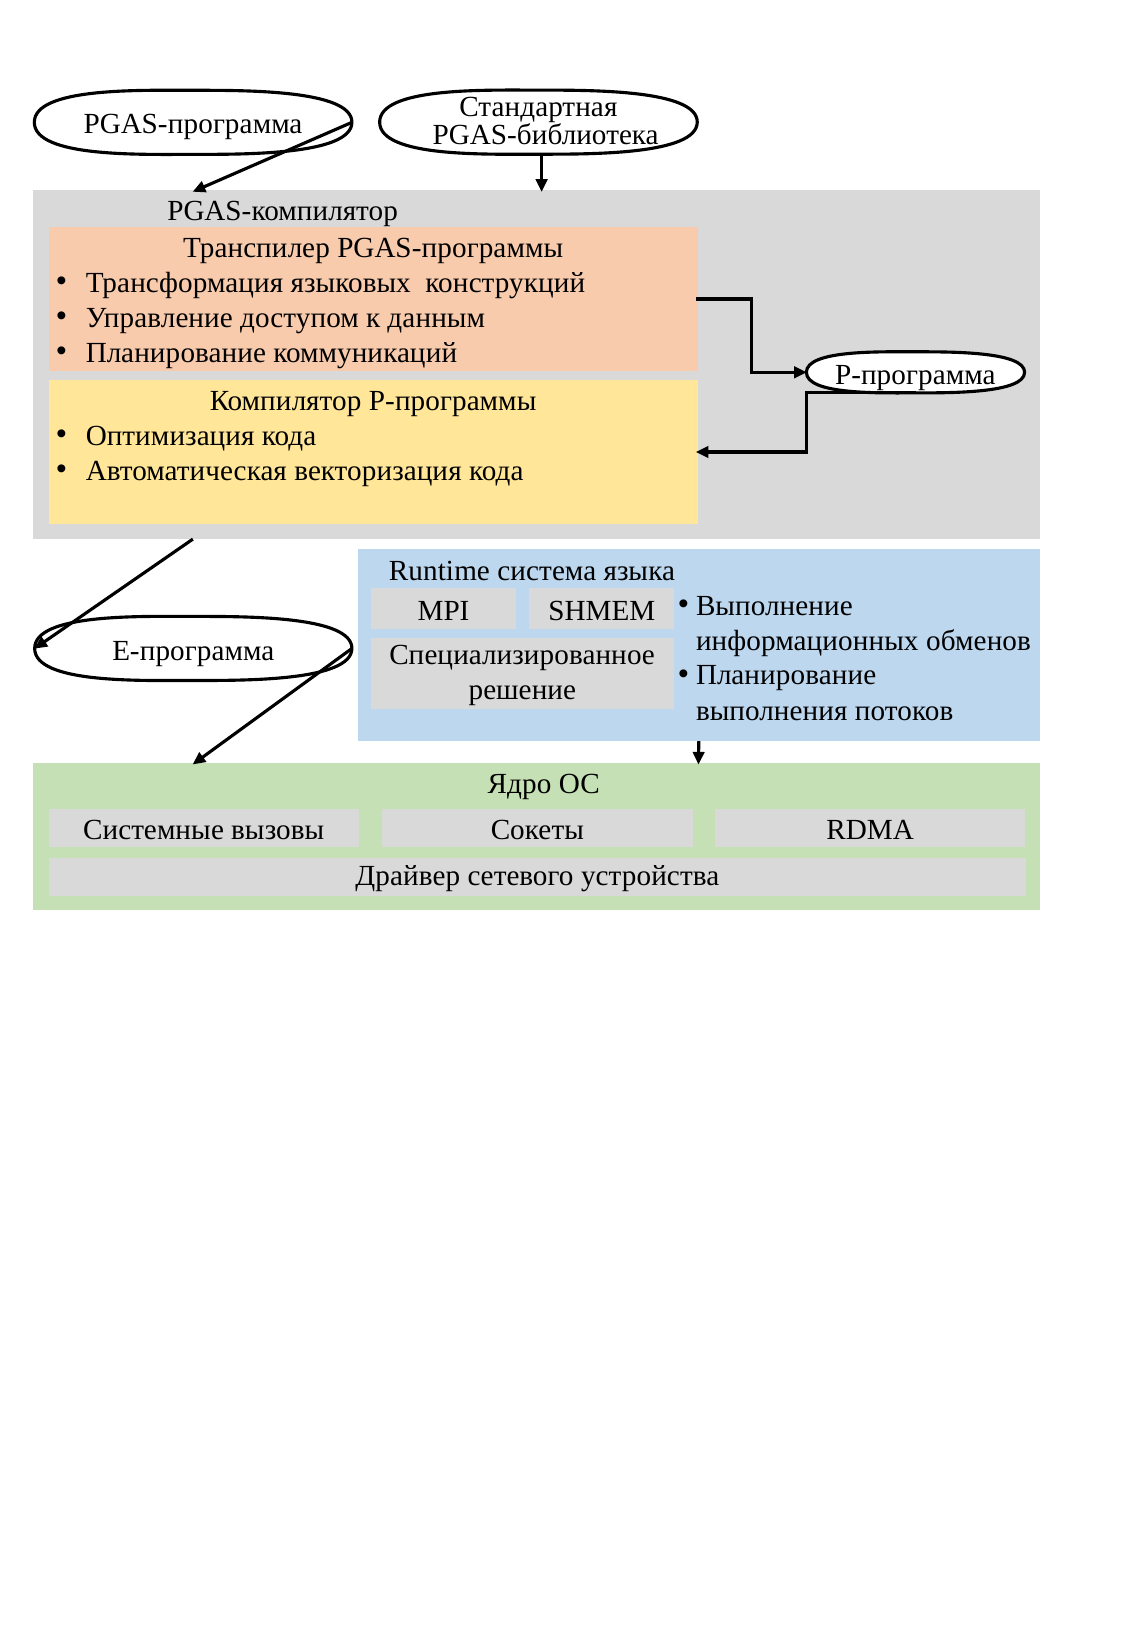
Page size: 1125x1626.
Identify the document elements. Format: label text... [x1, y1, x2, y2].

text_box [695, 299, 916, 352]
text_box E-программа [33, 615, 353, 682]
text_box Компилятор P-программы Оптимизация кода Автоматическая векторизация кода [49, 380, 697, 524]
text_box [50, 810, 1024, 846]
text_box Специализированное решение [371, 638, 674, 708]
text_box Транспилер PGAS-программы Трансформация языковых конструкций Управление доступом к данным Планирование коммуникаций [49, 227, 697, 371]
text_box PGAS-программа [33, 89, 353, 156]
text_box Runtime система языка Выполнение информационных обменов Планирование выполнения потоков [358, 550, 1039, 740]
text_box PGAS-компилятор [33, 191, 1039, 538]
text_box Ядро ОС [33, 763, 1039, 909]
text_box MPI [371, 589, 516, 628]
text_box P-программа [805, 350, 1026, 394]
text_box Драйвер сетевого устройства [49, 858, 1026, 896]
text_box SHMEM [530, 589, 674, 628]
text_box Стандартная PGAS-библиотека [378, 89, 699, 156]
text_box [695, 392, 916, 453]
